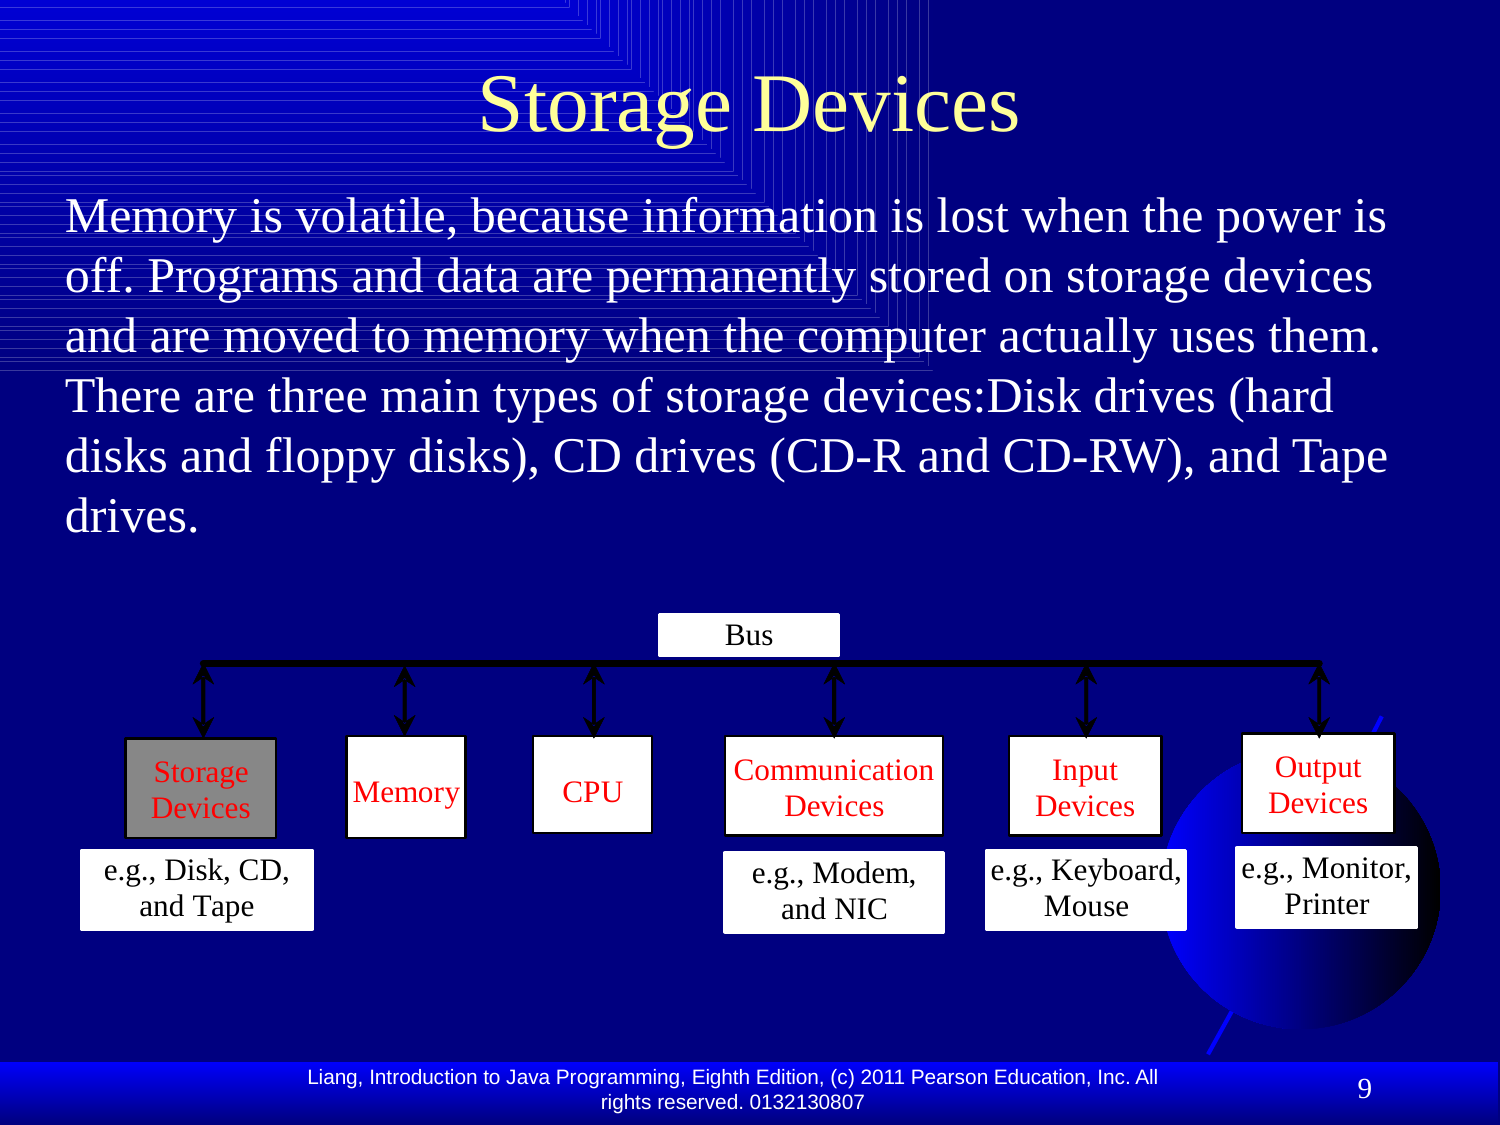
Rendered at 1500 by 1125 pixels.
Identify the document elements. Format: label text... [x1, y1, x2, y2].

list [62, 612, 1450, 957]
text_box Memory is volatile, because information is lost when the power is off. Programs and data are permanently stored on storage devices and are moved to memory when the computer actually uses them. There are three main types of storage devices:Disk drives (hard disks and floppy disks), CD drives (CD-R and CD-RW), and Tape drives. [49, 174, 1463, 550]
title Storage Devices [112, 46, 1388, 150]
text_box 9 [1074, 1049, 1388, 1125]
